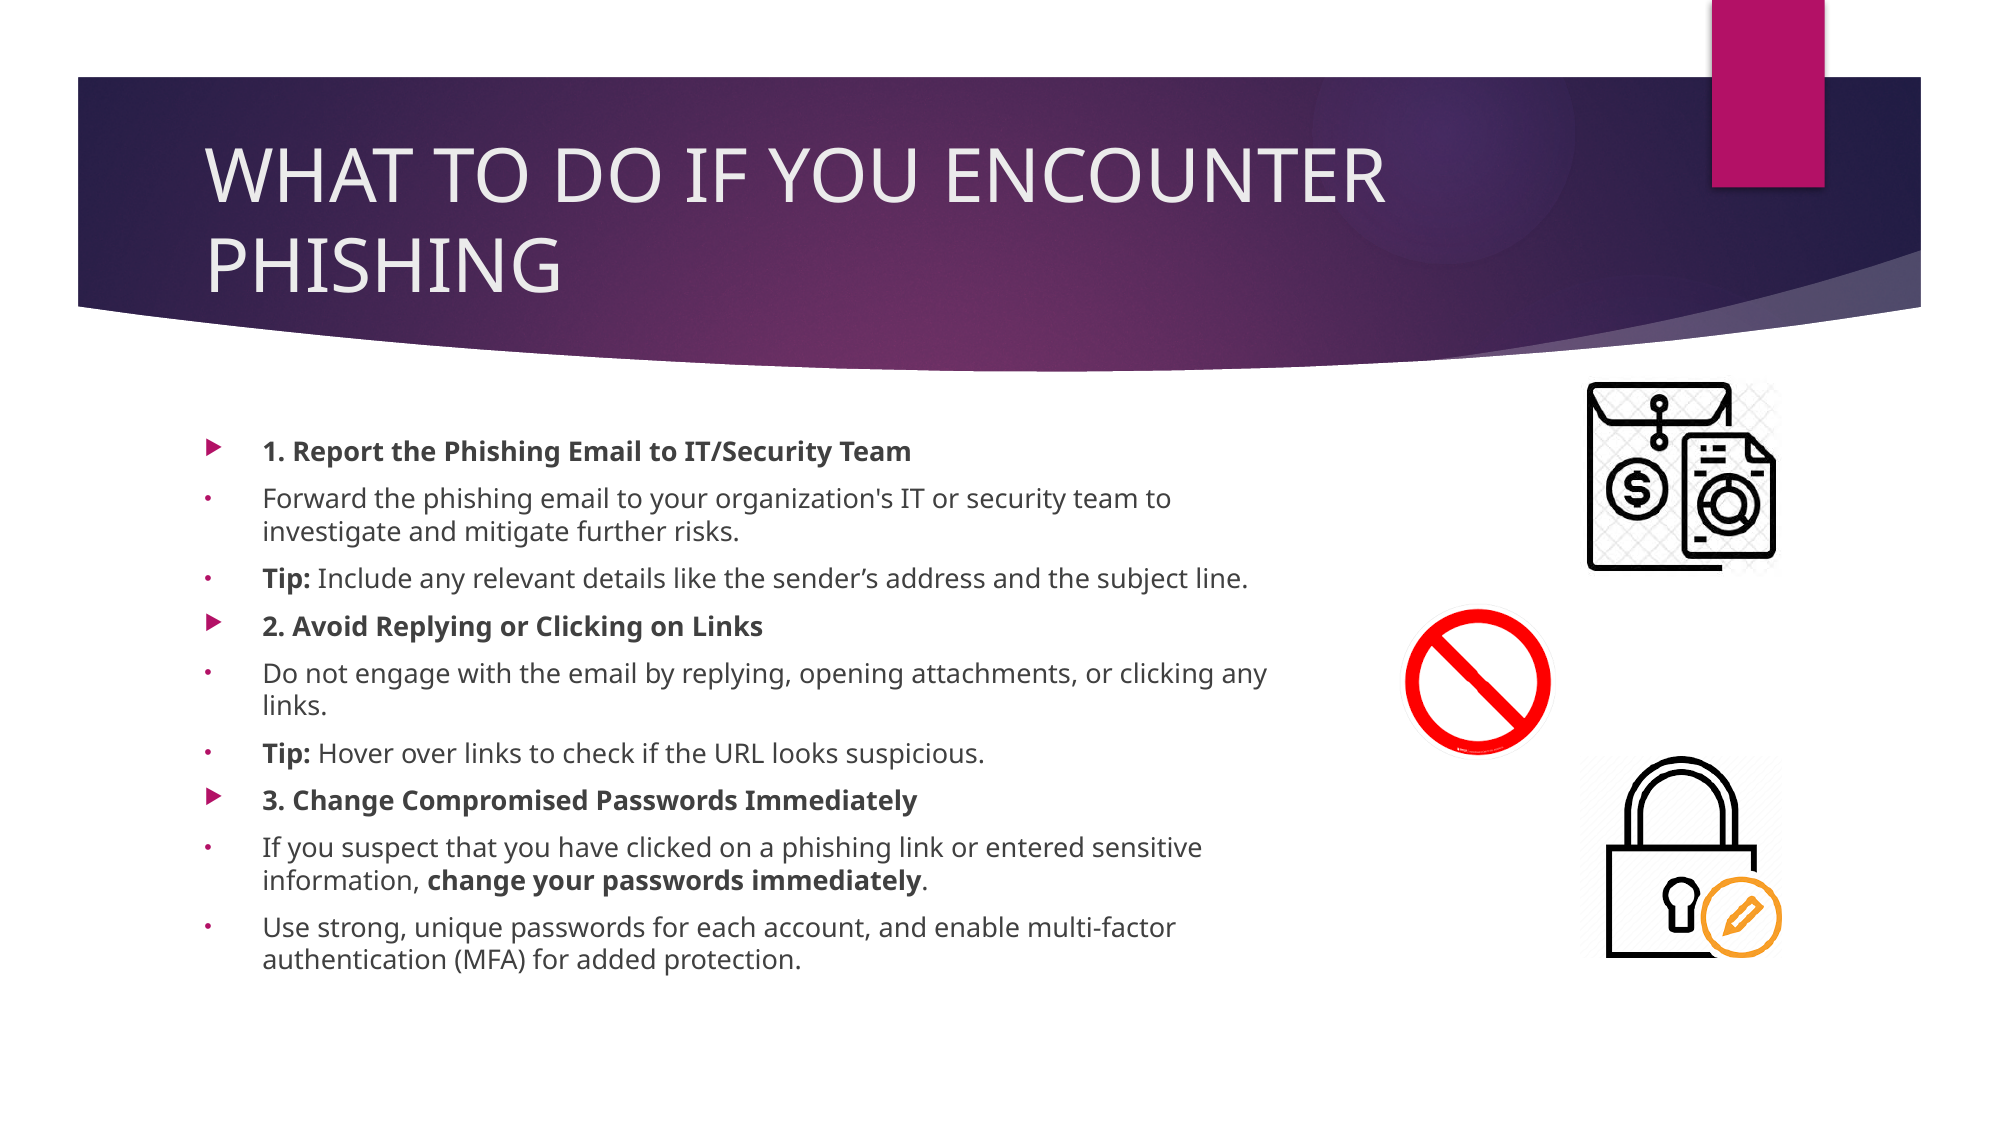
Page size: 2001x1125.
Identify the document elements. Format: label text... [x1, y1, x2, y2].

title WHAT TO DO IF YOU ENCOUNTER PHISHING [189, 159, 1627, 276]
list 1. Report the Phishing Email to IT/Security Team Forward the phishing email to your organization's IT or security team to investigate and mitigate further risks. Tip: Include any relevant details like the sender’s address and the subject line. 2. Avoid Replying or Clicking on Links Do not engage with the email by replying, opening attachments, or clicking any links. Tip: Hover over links to check if the URL looks suspicious. 3. Change Compromised Passwords Immediately If you suspect that you have clicked on a phishing link or entered sensitive information, change your passwords immediately. Use strong, unique passwords for each account, and enable multi-factor authentication (MFA) for added protection. [189, 427, 1304, 988]
picture [1398, 603, 1556, 760]
picture [1580, 756, 1782, 959]
picture [1580, 374, 1782, 577]
